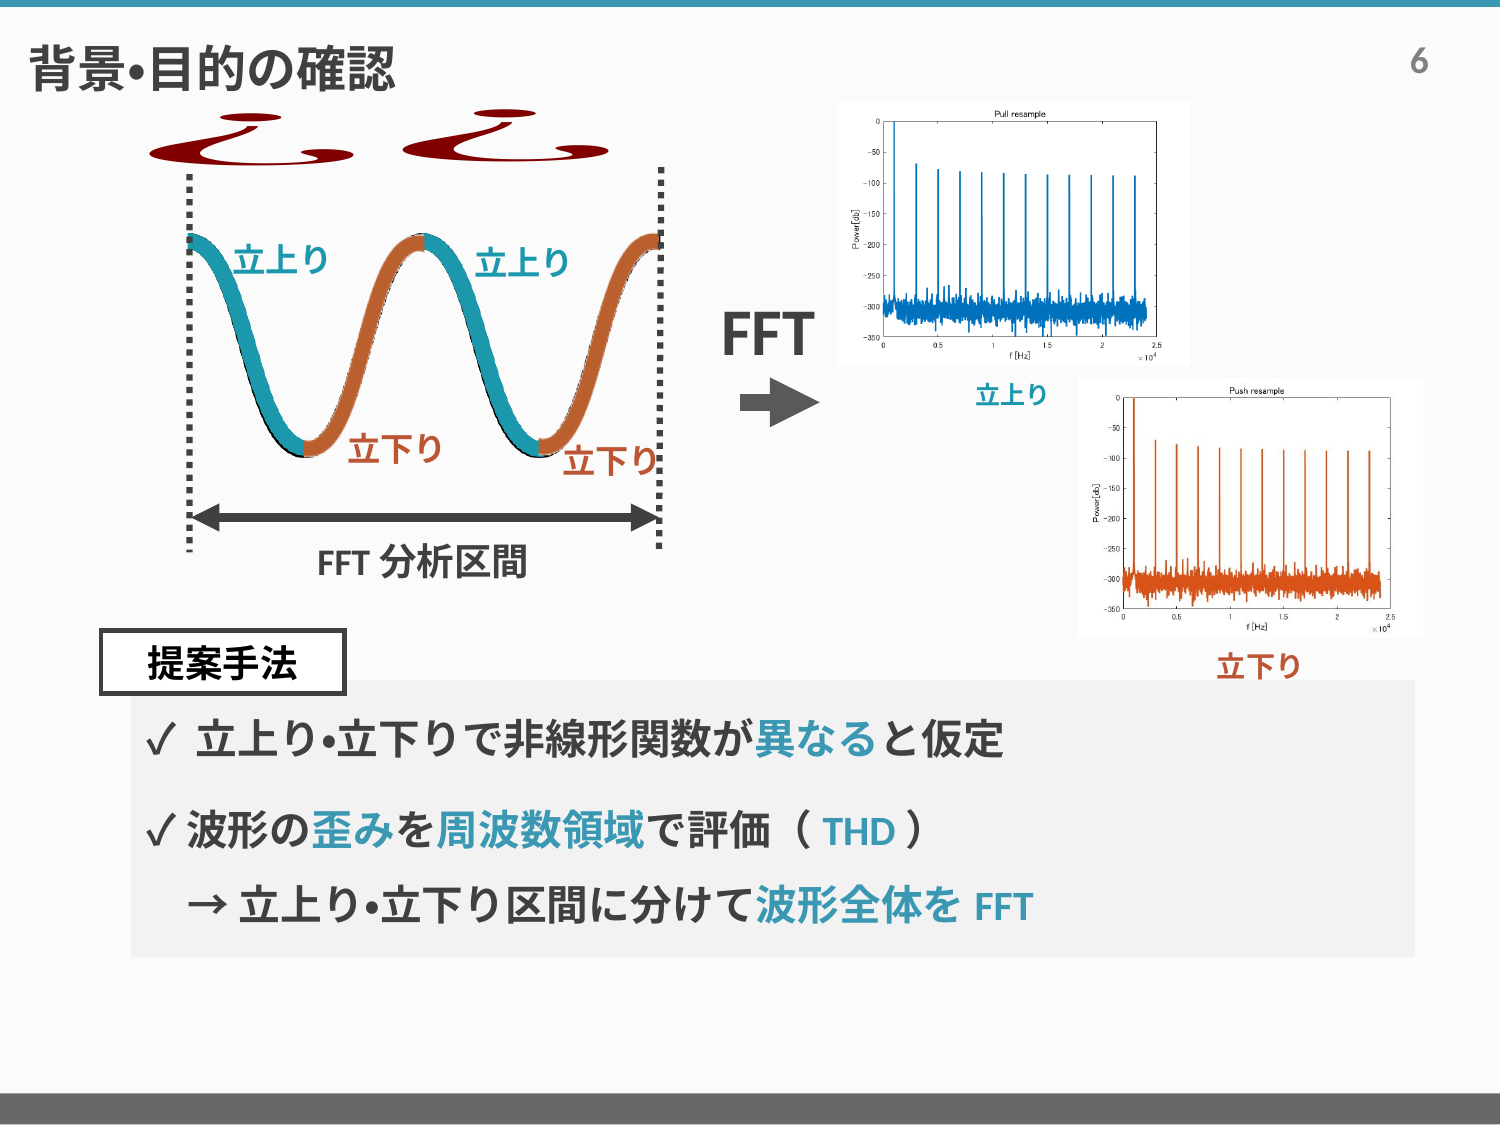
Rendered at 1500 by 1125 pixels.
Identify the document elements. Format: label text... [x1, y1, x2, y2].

slide_number 6 [1395, 28, 1474, 90]
title 背景・目的の確認 [12, 12, 816, 106]
text_box 立下り [1202, 638, 1320, 680]
text_box 提案手法 [100, 629, 345, 695]
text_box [187, 167, 693, 592]
picture [1078, 378, 1423, 638]
picture [837, 101, 1190, 366]
text_box 立上り [936, 366, 1091, 417]
text_box FFT [701, 281, 835, 376]
list ✓ 立上り・立下りで非線形関数が異なると仮定 ✓波形の歪みを周波数領域で評価（THD） → 立上り・立下り区間に分けて波形全体をFFT [131, 680, 1415, 957]
